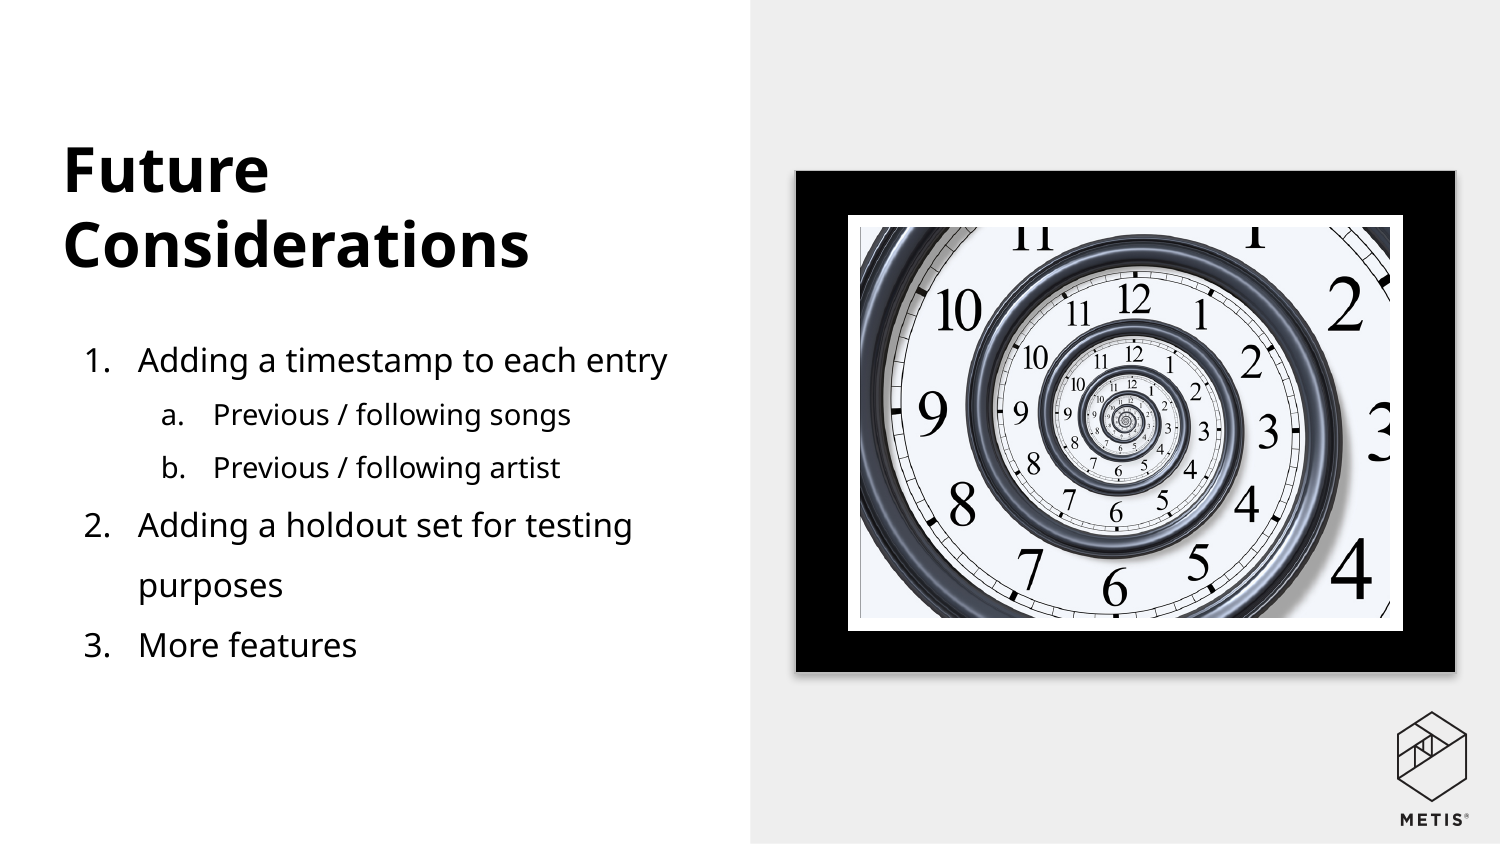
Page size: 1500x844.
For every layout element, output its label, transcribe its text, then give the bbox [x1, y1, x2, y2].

picture [859, 227, 1391, 619]
picture [1396, 711, 1469, 826]
title Future Considerations [47, 66, 701, 295]
list Adding a timestamp to each entry Previous / following songs Previous / following artist Adding a holdout set for testing purposes More features [47, 304, 701, 727]
